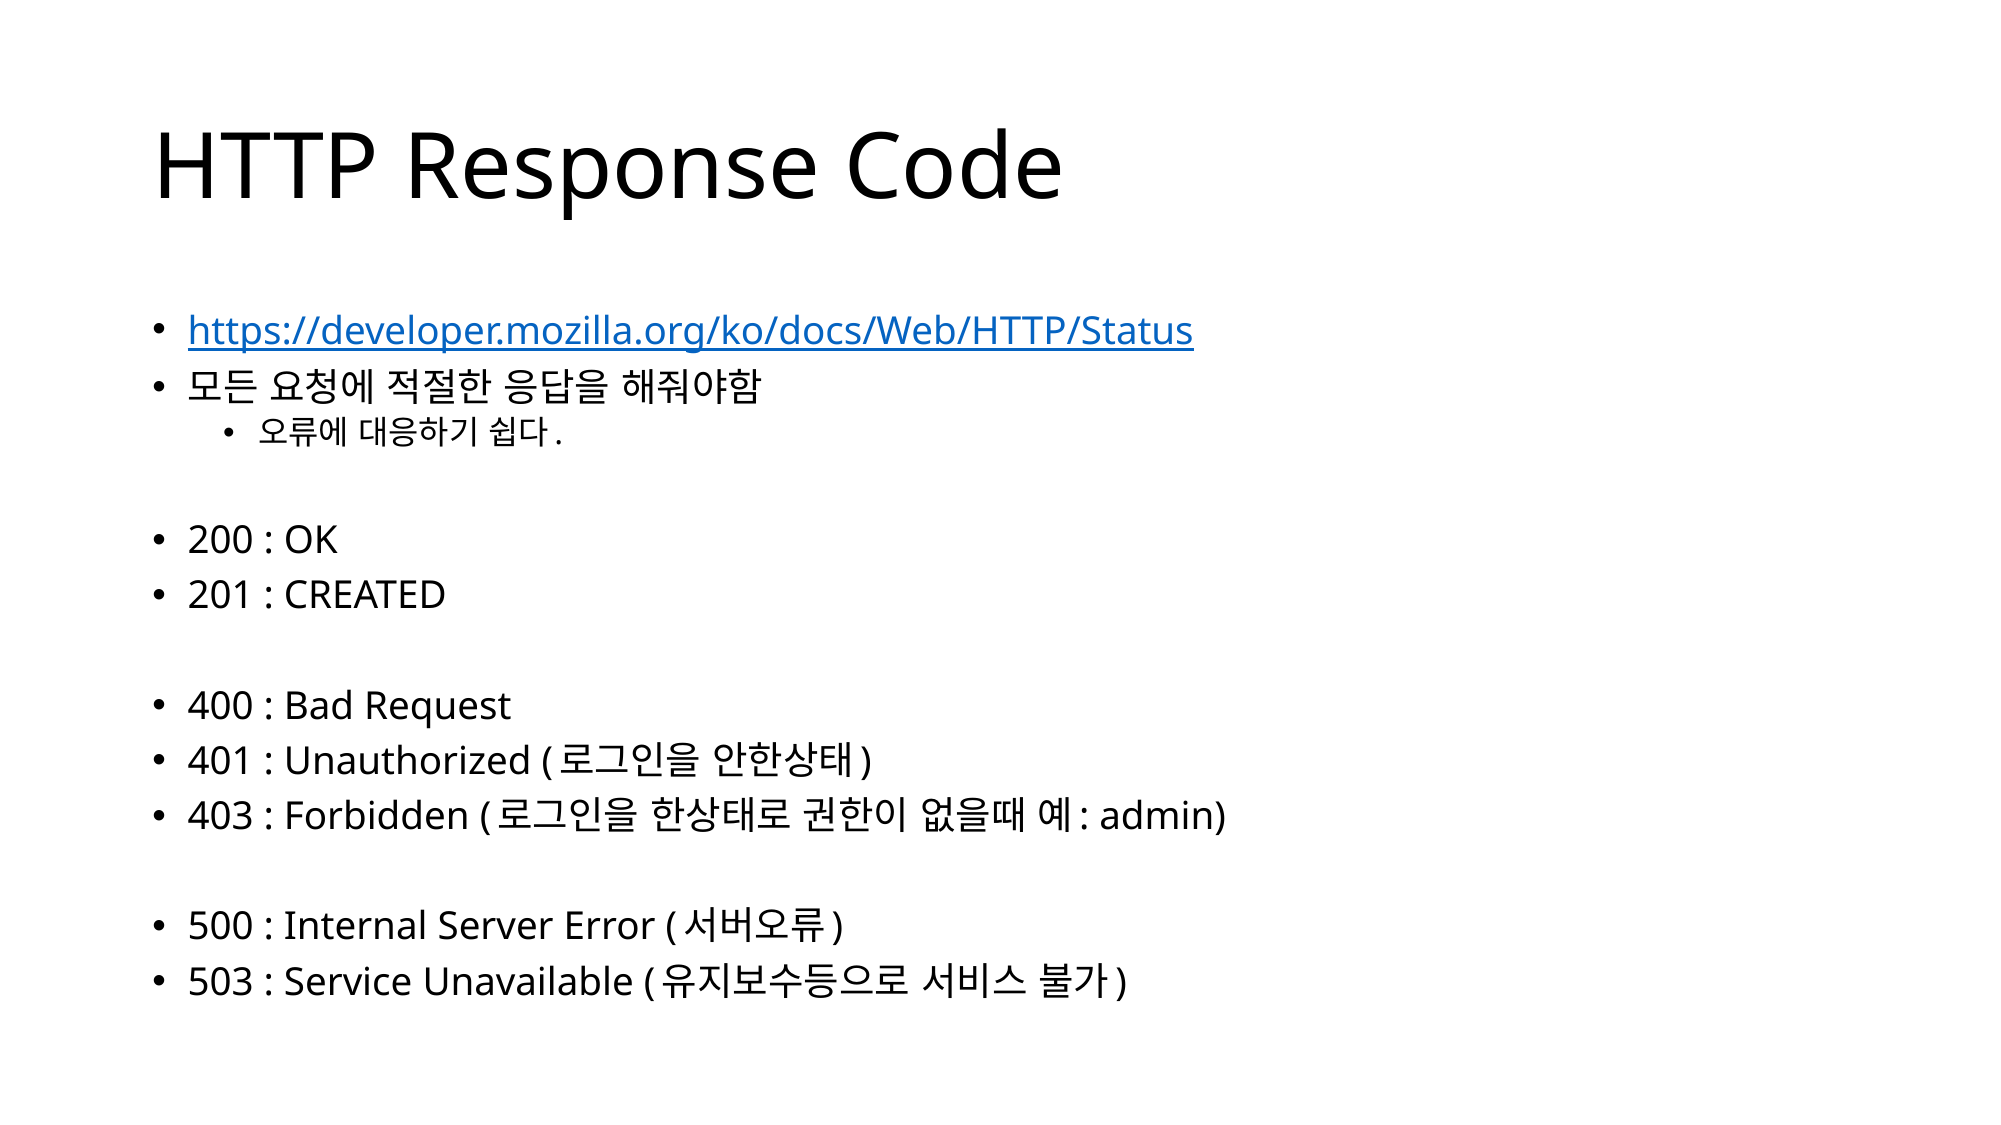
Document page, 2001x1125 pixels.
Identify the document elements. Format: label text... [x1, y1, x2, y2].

list https://developer.mozilla.org/ko/docs/Web/HTTP/Status 모든 요청에 적절한 응답을 해줘야함 오류에 대응하기 쉽다. 200 : OK 201 : CREATED 400 : Bad Request 401 : Unauthorized (로그인을 안한상태) 403 : Forbidden (로그인을 한상태로 권한이 없을때 예: admin) 500 : Internal Server Error (서버오류) 503 : Service Unavailable (유지보수등으로 서비스 불가) [137, 299, 1863, 1014]
title HTTP Response Code [137, 59, 1863, 278]
